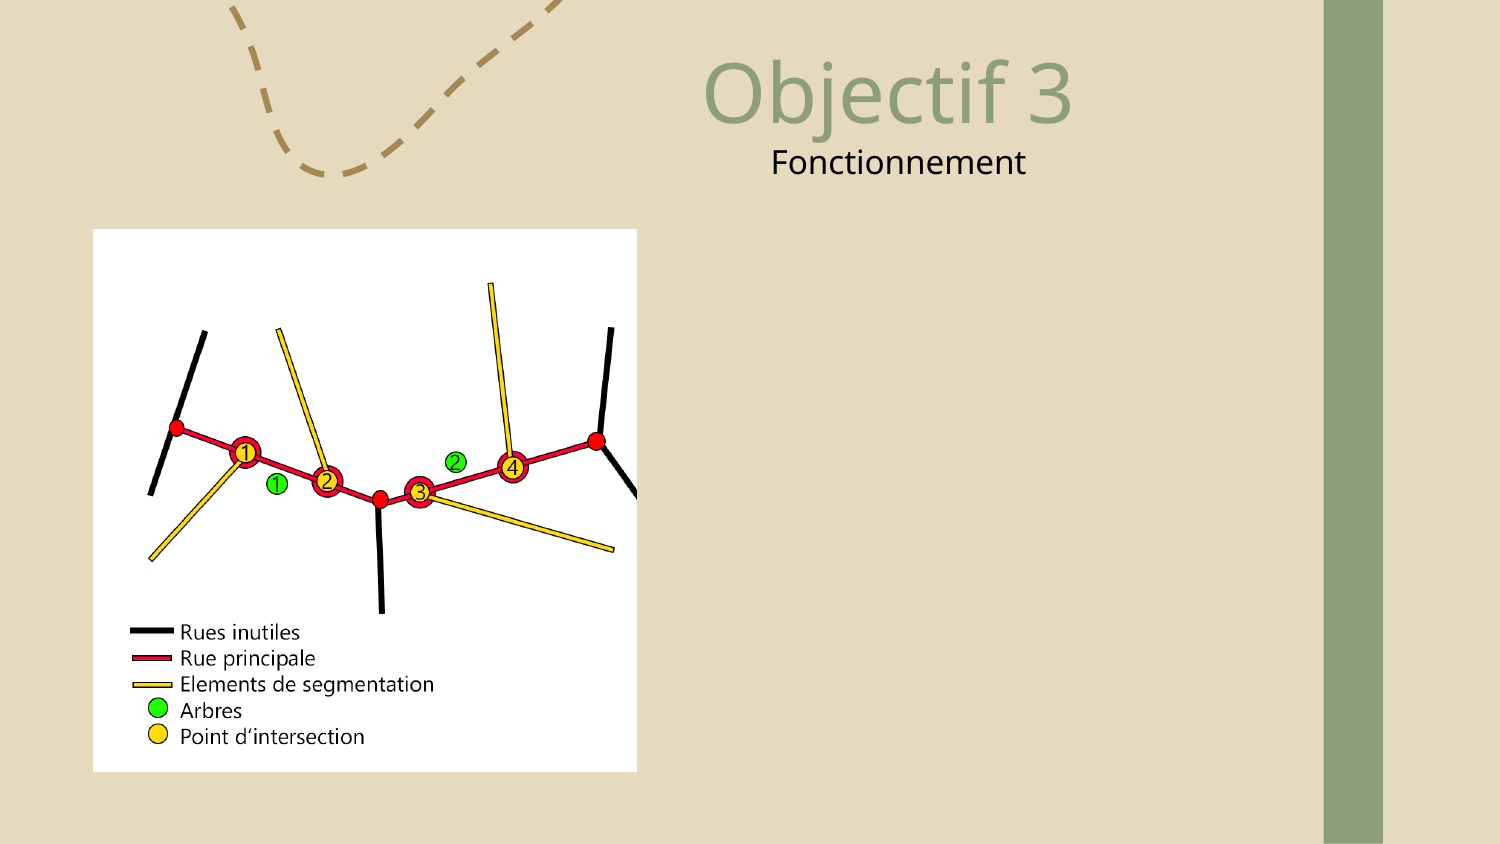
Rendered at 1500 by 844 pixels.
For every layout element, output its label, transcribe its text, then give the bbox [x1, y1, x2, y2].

title Objectif 3 [605, 14, 1171, 157]
picture [93, 228, 637, 773]
subtitle Fonctionnement [605, 126, 1169, 203]
